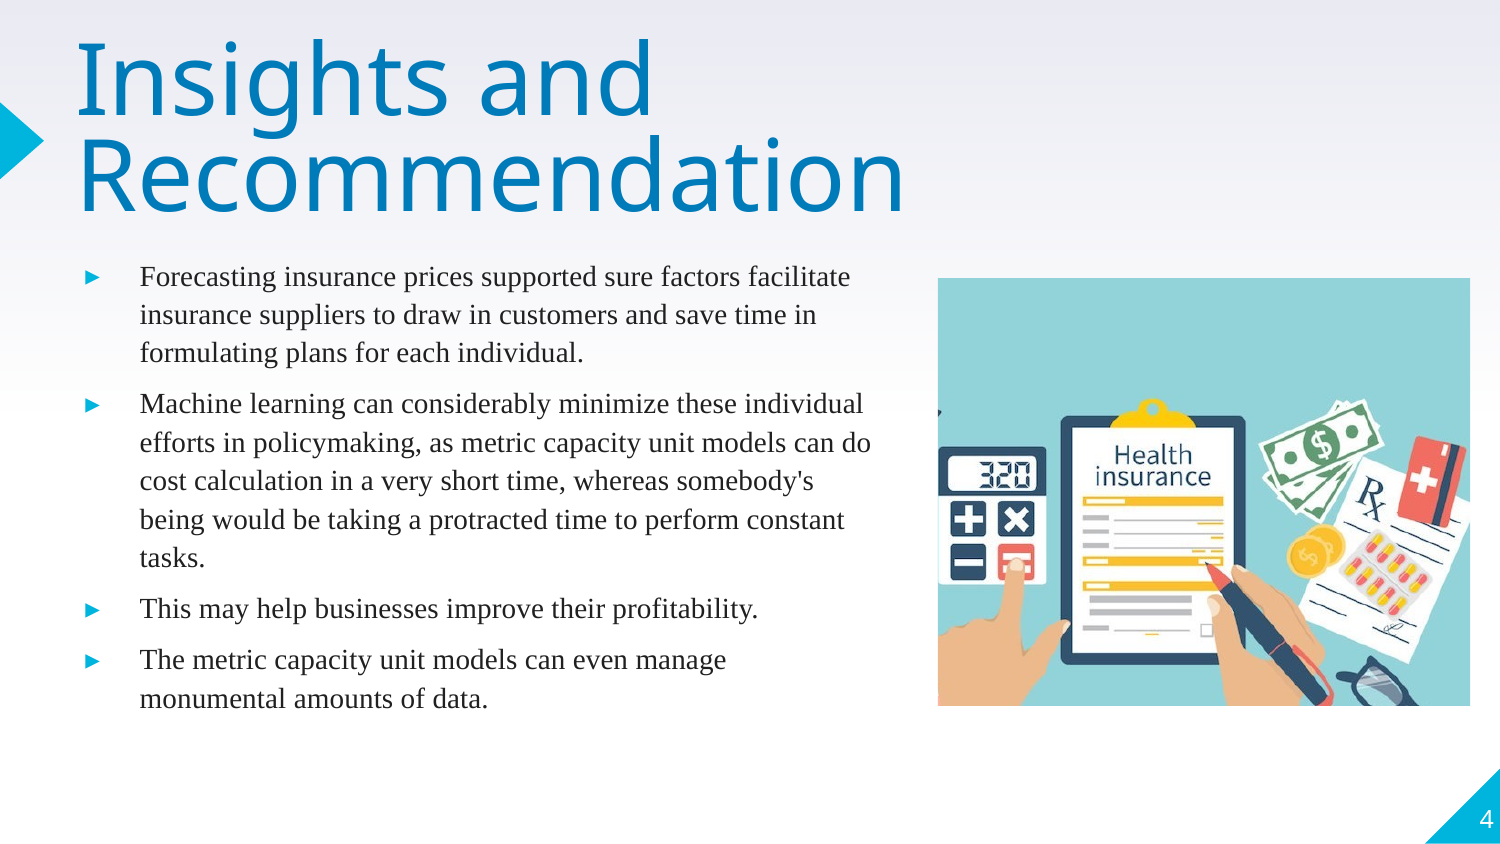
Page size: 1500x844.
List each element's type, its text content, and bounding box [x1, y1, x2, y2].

picture [937, 278, 1471, 707]
list Forecasting insurance prices supported sure factors facilitate insurance suppliers to draw in customers and save time in formulating plans for each individual. Machine learning can considerably minimize these individual efforts in policymaking, as metric capacity unit models can do cost calculation in a very short time, whereas somebody's being would be taking a protracted time to perform constant tasks. This may help businesses improve their profitability. The metric capacity unit models can even manage monumental amounts of data. [64, 253, 878, 791]
title Insights and Recommendation [75, 38, 1471, 177]
slide_number 4 [1418, 760, 1494, 838]
